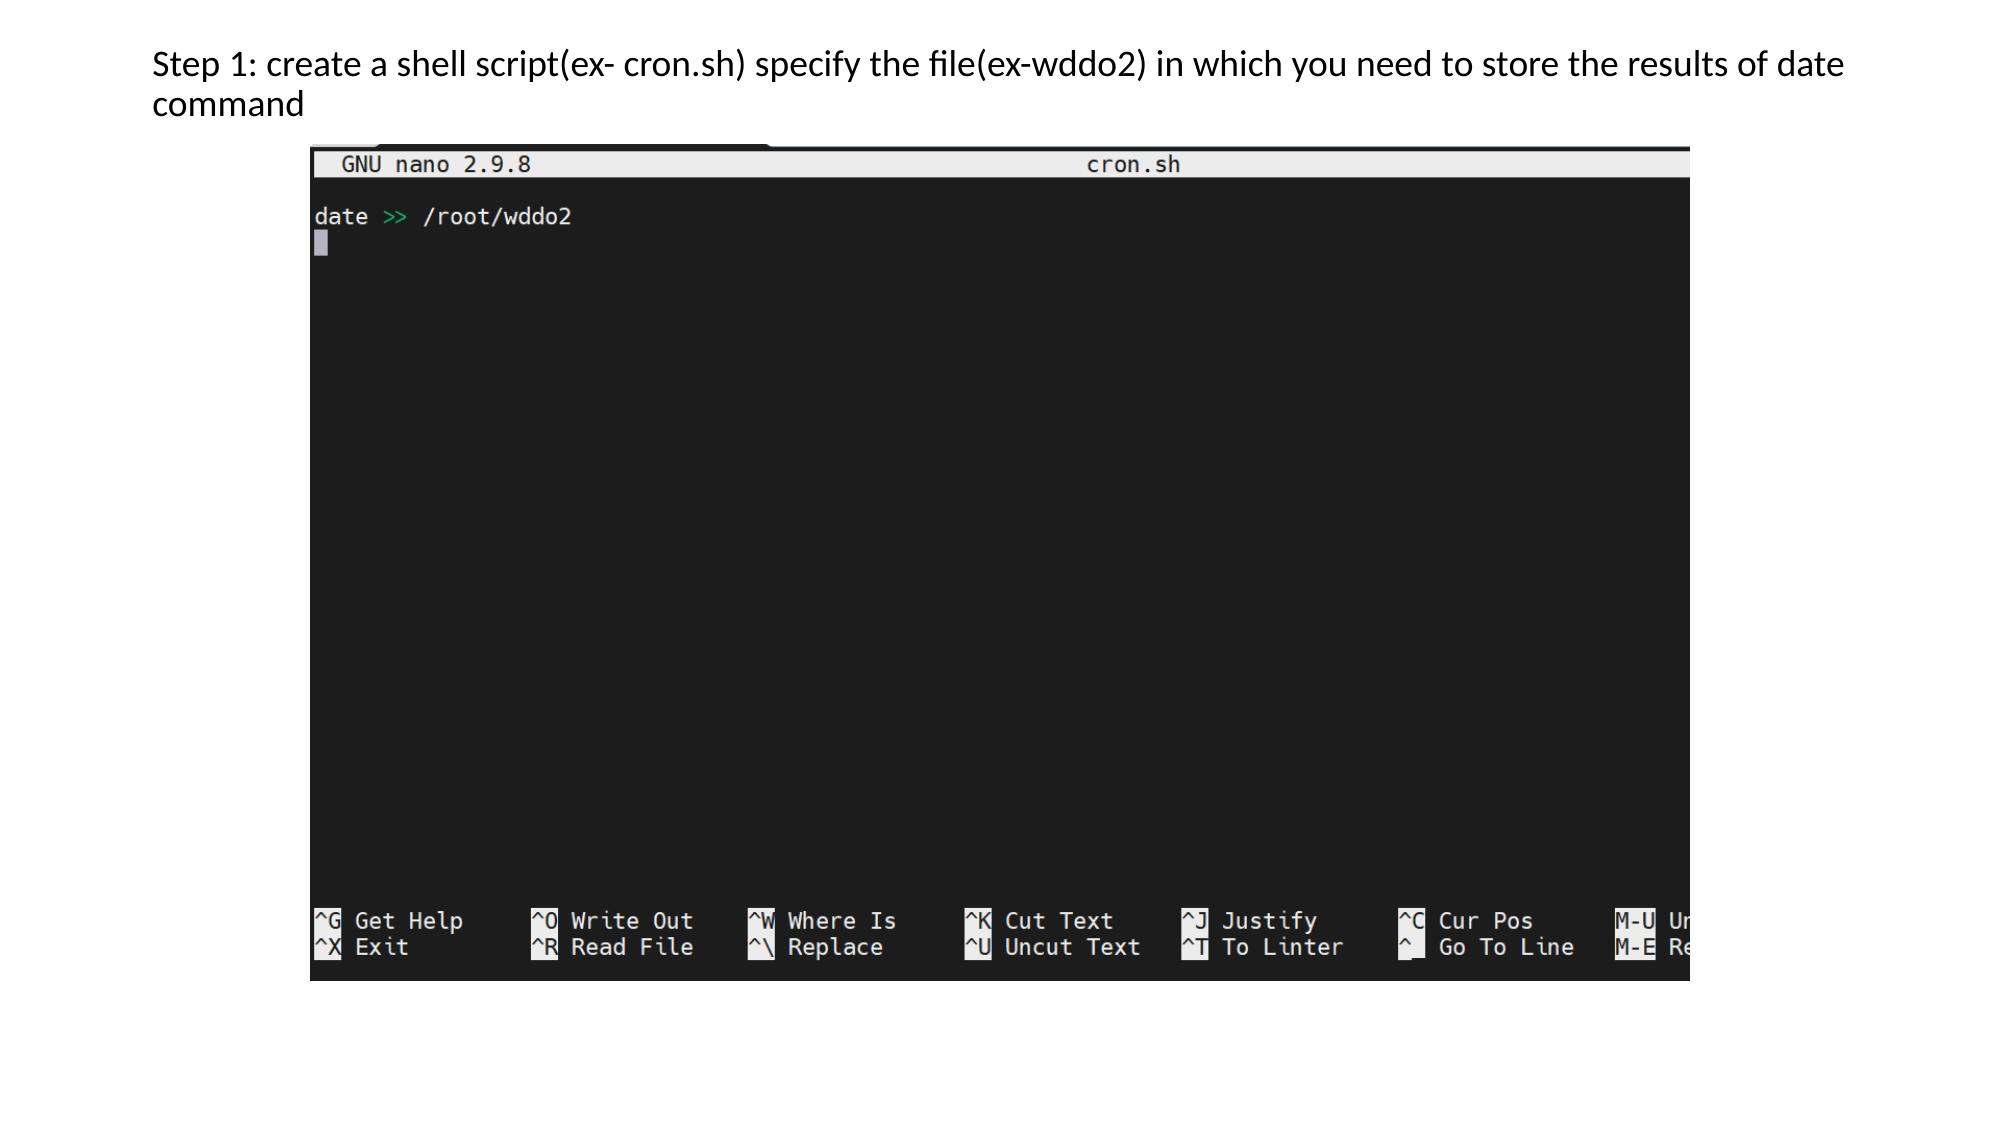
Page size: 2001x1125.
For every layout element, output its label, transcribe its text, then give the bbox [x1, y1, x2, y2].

picture [310, 144, 1690, 981]
list Step 1: create a shell script(ex- cron.sh) specify the file(ex-wddo2) in which you need to store the results of date command [137, 36, 1863, 1014]
